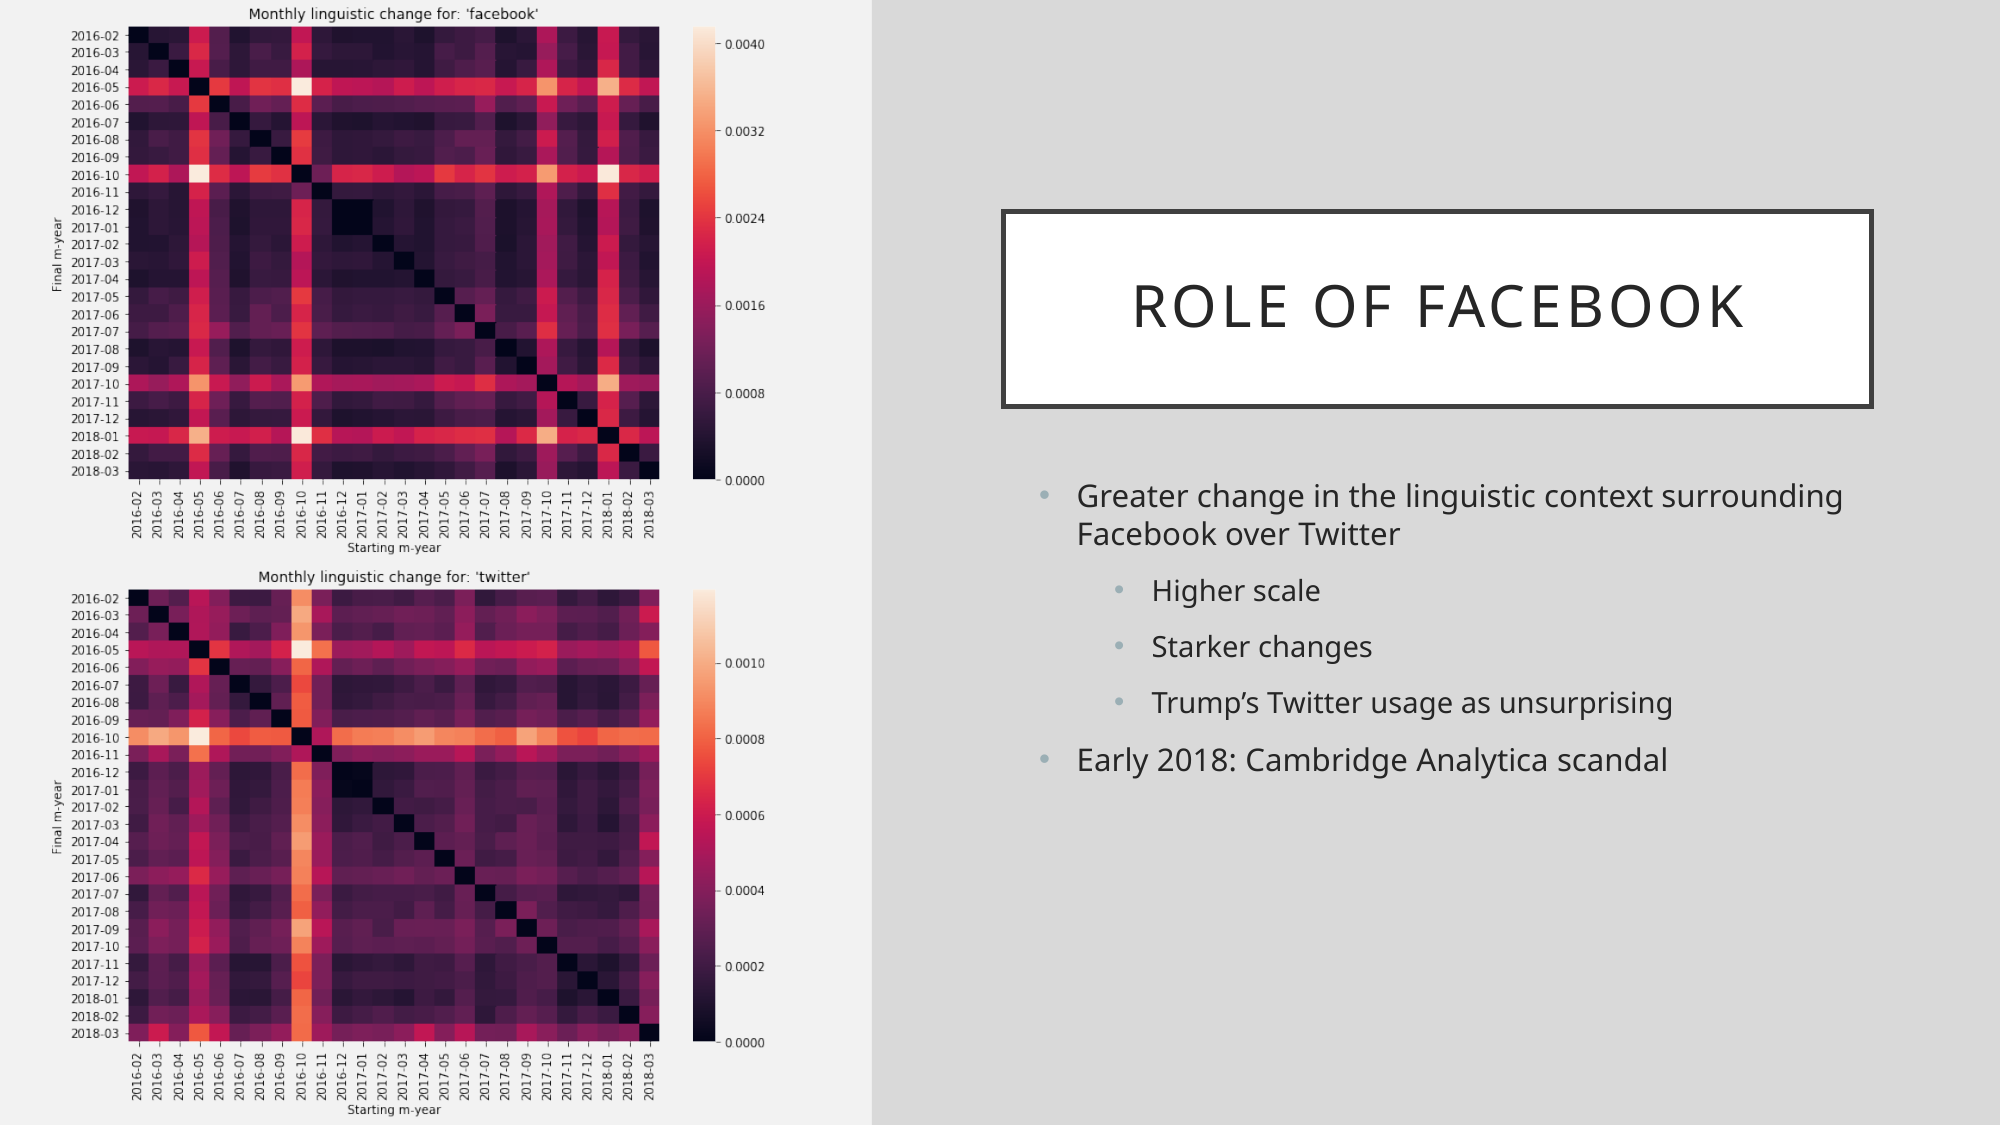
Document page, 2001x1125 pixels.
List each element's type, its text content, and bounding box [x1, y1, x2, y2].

title Role of Facebook [1001, 209, 1874, 409]
picture [45, 0, 774, 1125]
text_box [871, 0, 2000, 1125]
list Greater change in the linguistic context surrounding Facebook over Twitter Higher scale Starker changes Trump’s Twitter usage as unsurprising Early 2018: Cambridge Analytica scandal [1003, 468, 1871, 969]
